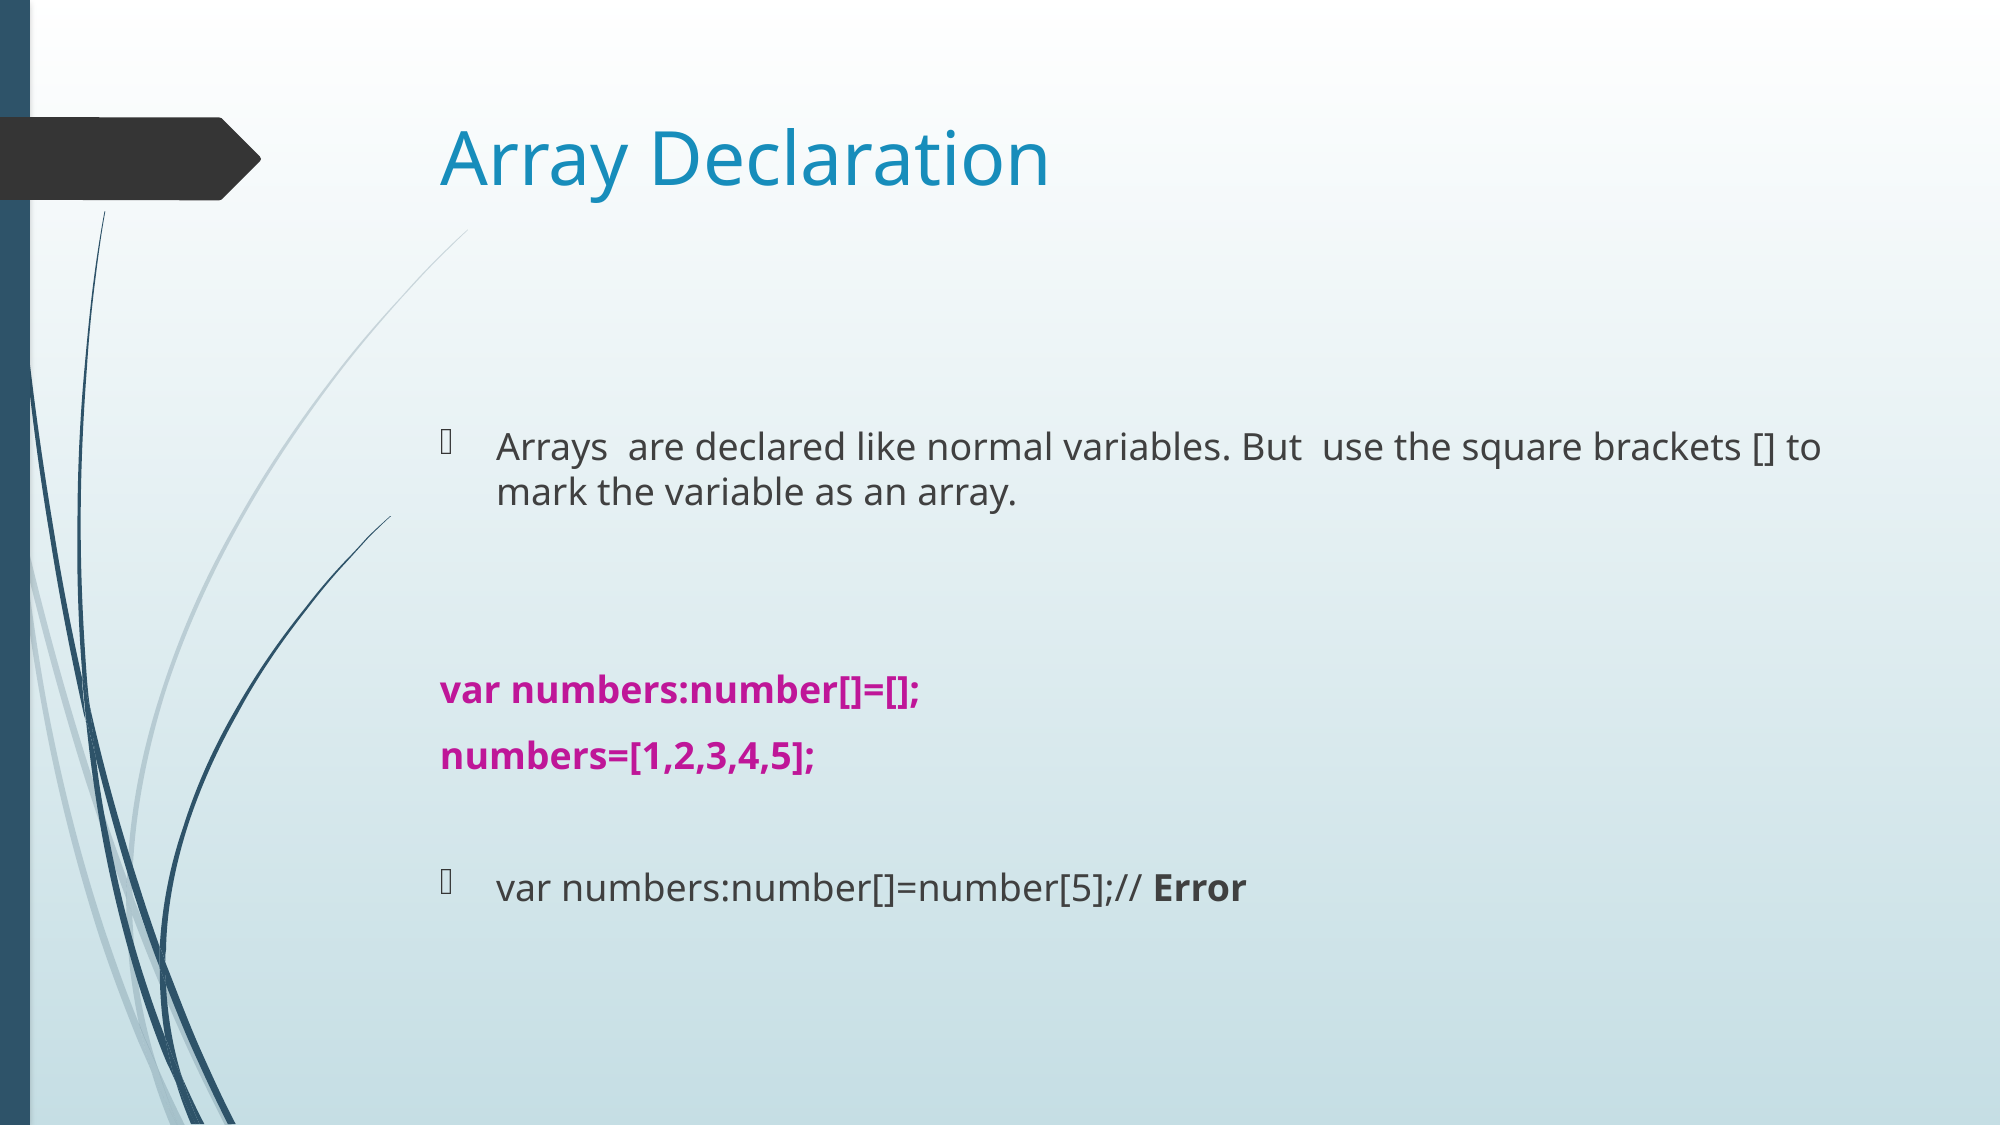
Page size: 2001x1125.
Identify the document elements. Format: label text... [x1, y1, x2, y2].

title Array Declaration [425, 102, 1888, 313]
list Arrays are declared like normal variables. But use the square brackets [] to mark the variable as an array. var numbers:number[]=[]; numbers=[1,2,3,4,5]; var numbers:number[]=number[5];// Error [424, 350, 1888, 970]
